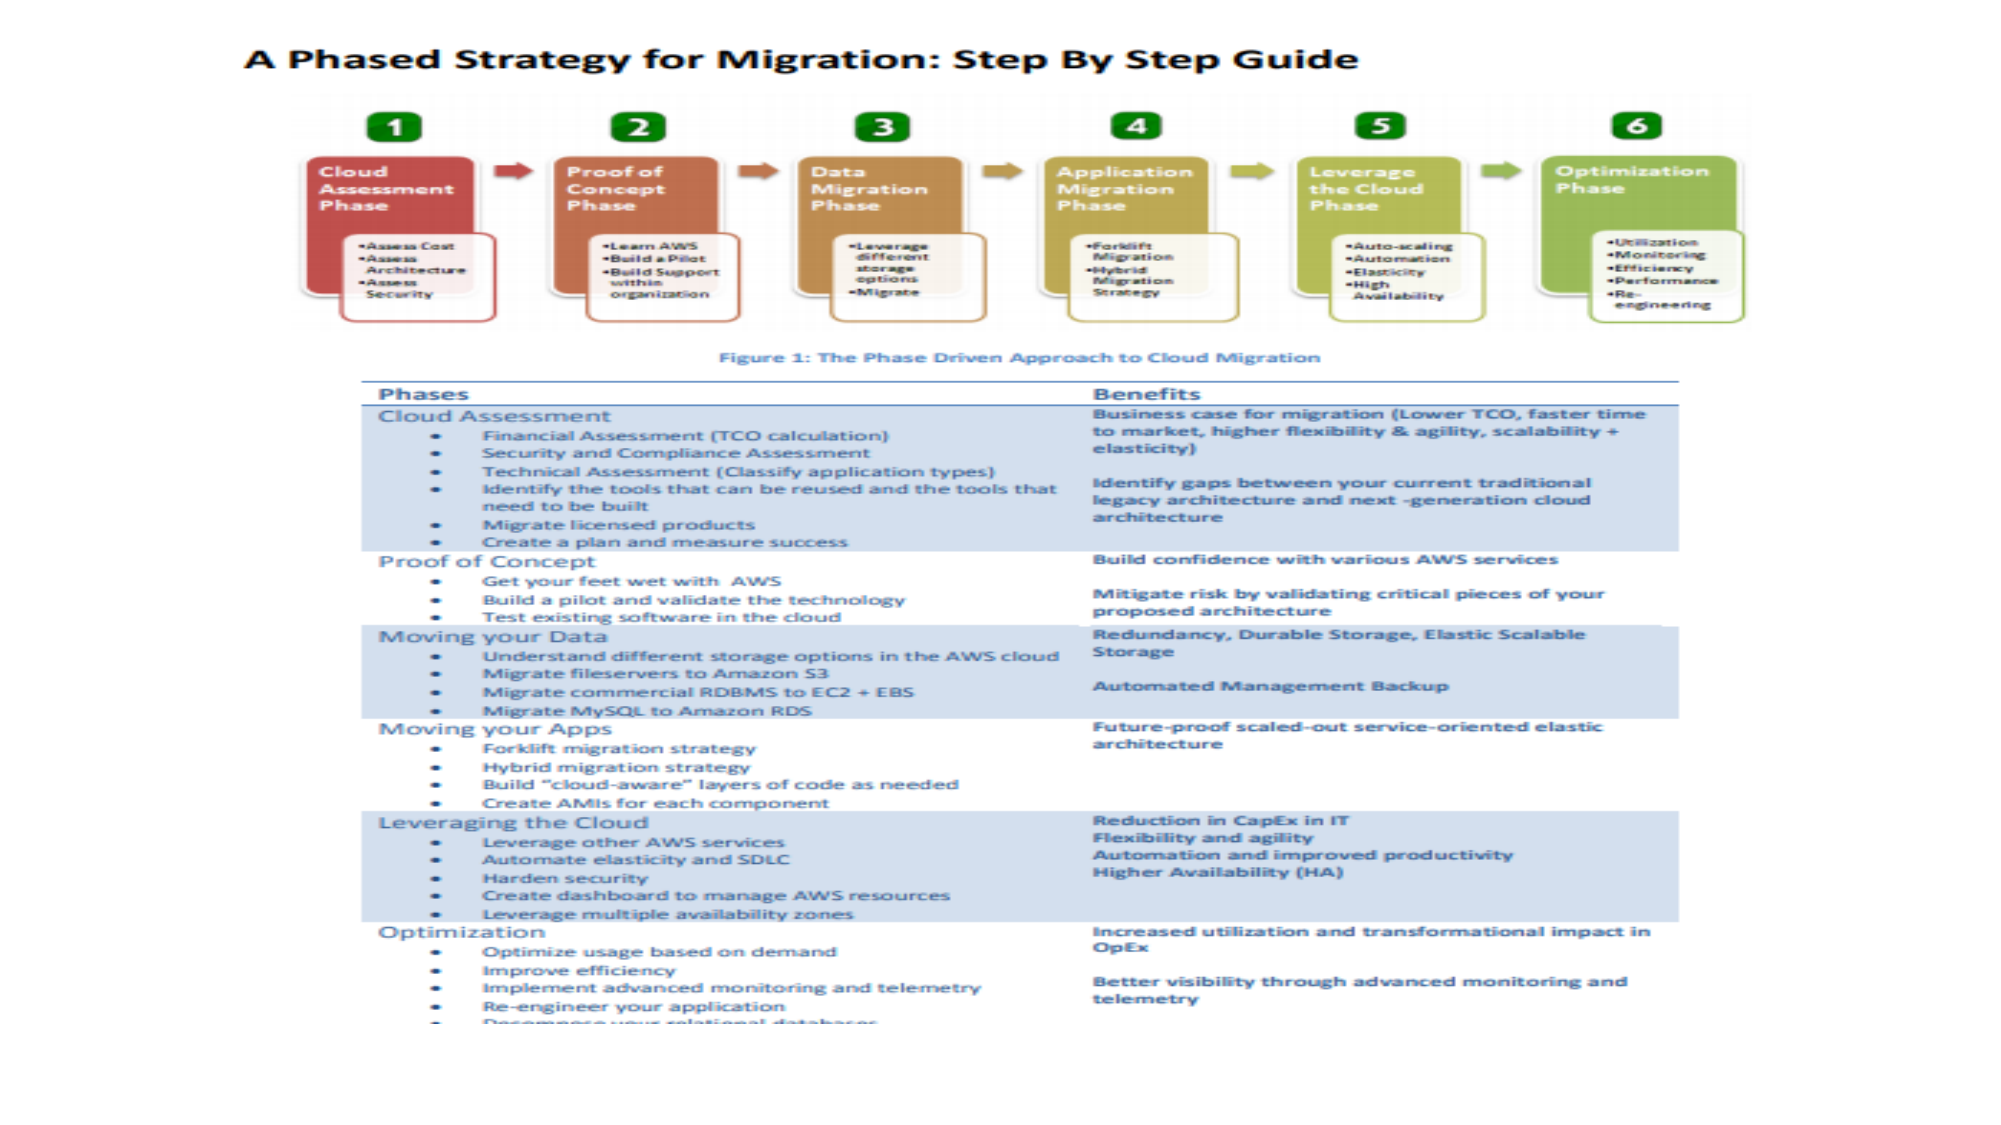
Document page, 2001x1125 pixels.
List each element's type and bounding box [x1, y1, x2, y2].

picture [219, 42, 1809, 1024]
